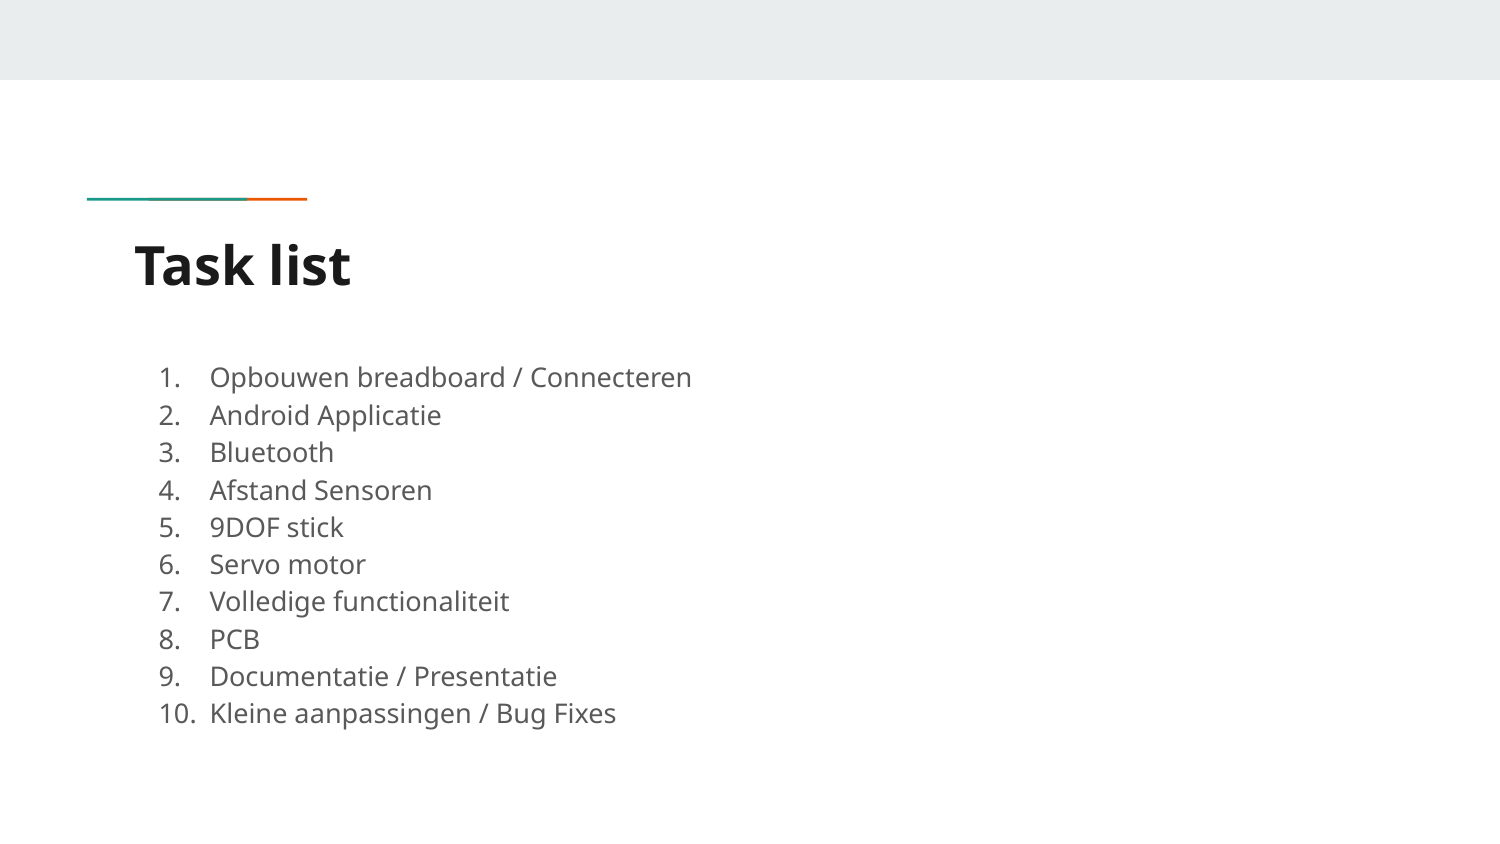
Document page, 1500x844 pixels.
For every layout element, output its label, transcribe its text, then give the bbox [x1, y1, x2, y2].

list Opbouwen breadboard / Connecteren Android Applicatie Bluetooth Afstand Sensoren 9DOF stick Servo motor Volledige functionaliteit PCB Documentatie / Presentatie Kleine aanpassingen / Bug Fixes [119, 341, 1381, 712]
title Task list [119, 216, 1381, 305]
